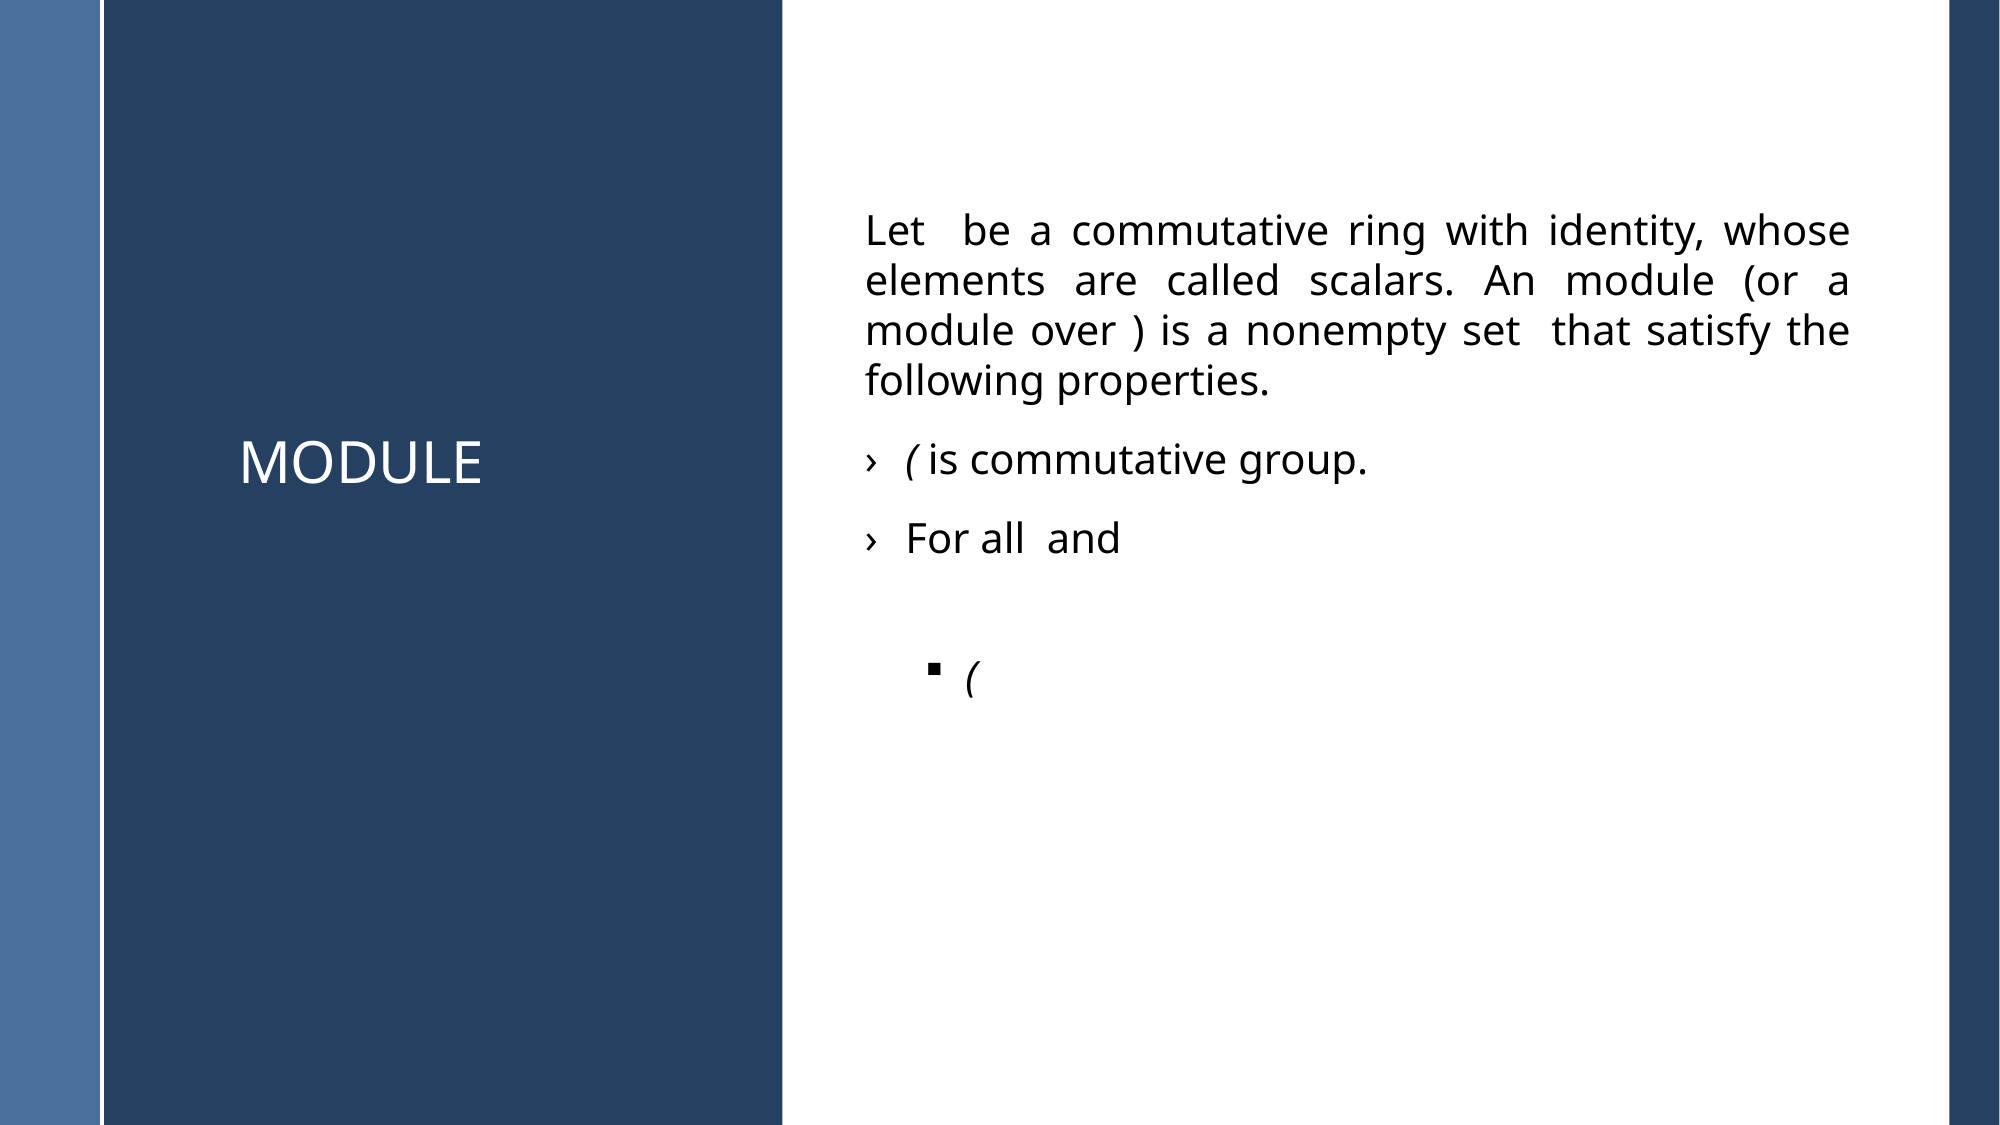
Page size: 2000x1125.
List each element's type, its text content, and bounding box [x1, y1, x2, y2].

title module [223, 278, 764, 504]
